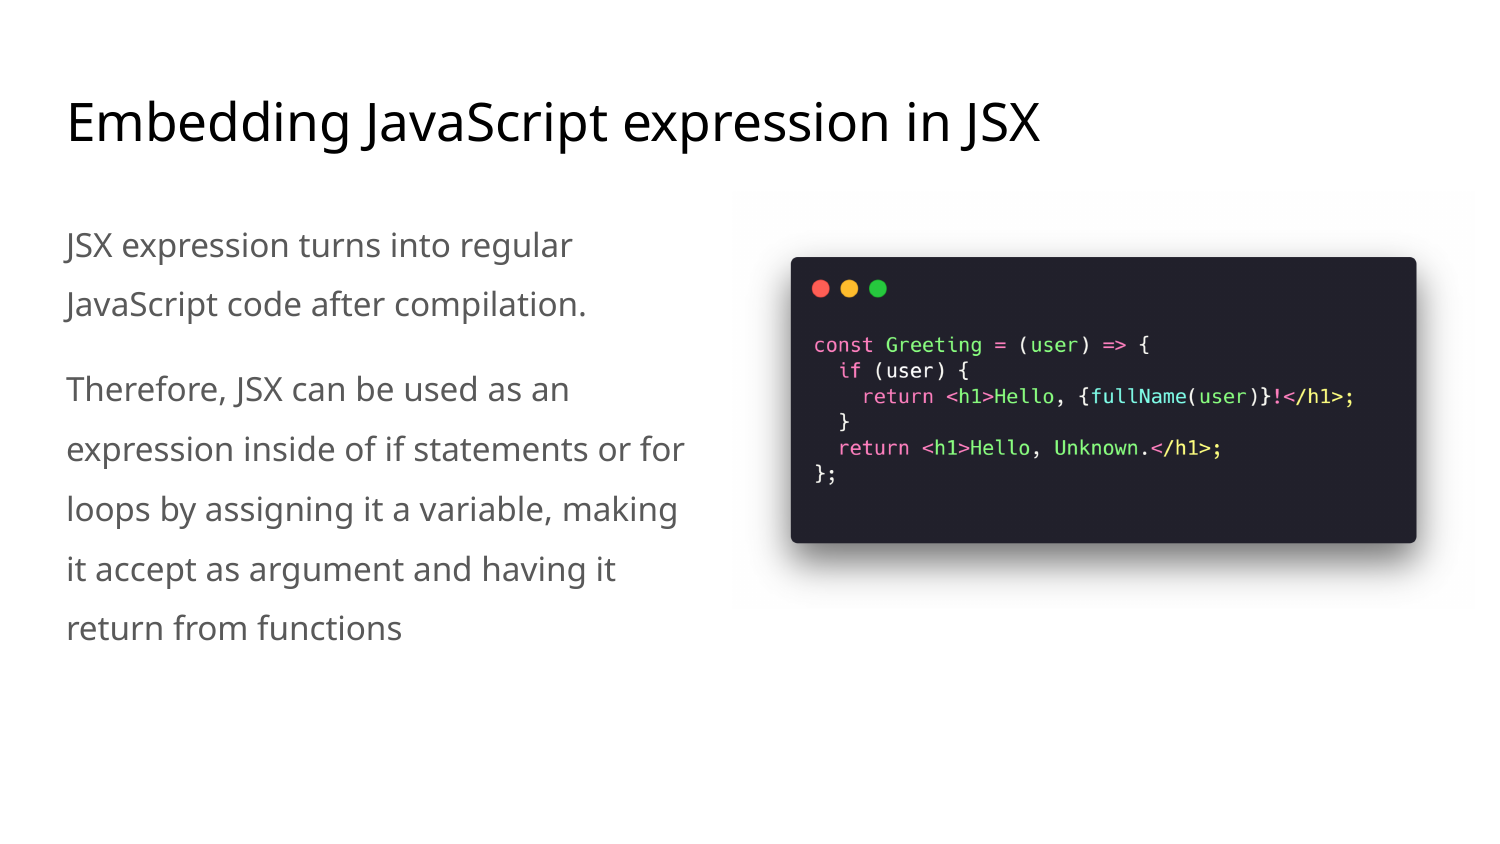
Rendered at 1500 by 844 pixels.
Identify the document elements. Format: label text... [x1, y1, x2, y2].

picture [732, 191, 1476, 610]
title Embedding JavaScript expression in JSX [51, 72, 1449, 167]
list JSX expression turns into regular JavaScript code after compilation. Therefore, JSX can be used as an expression inside of if statements or for loops by assigning it a variable, making it accept as argument and having it return from functions [51, 189, 708, 750]
